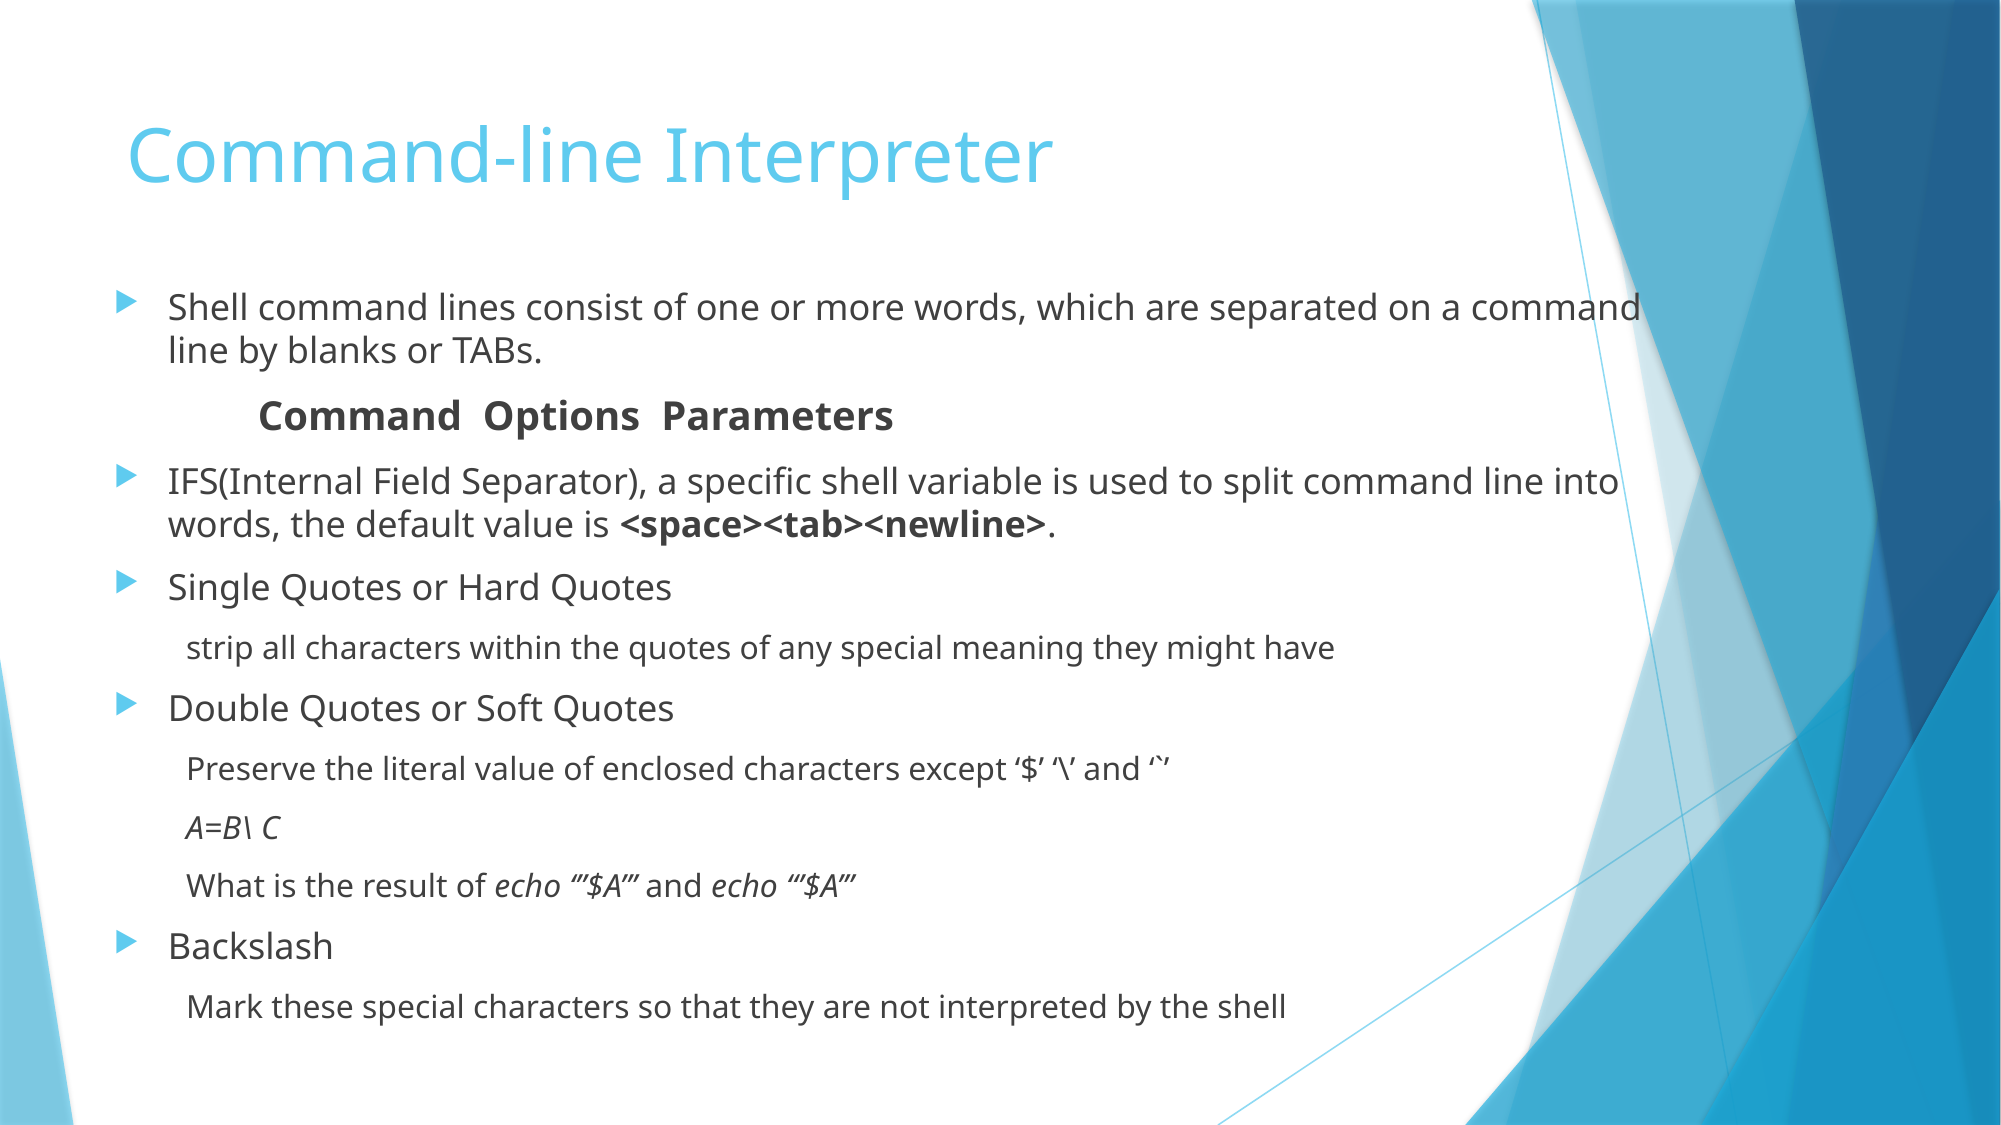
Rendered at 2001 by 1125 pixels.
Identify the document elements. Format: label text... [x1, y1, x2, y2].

list Shell command lines consist of one or more words, which are separated on a command line by blanks or TABs. Command Options Parameters IFS(Internal Field Separator), a specific shell variable is used to split command line into words, the default value is <space><tab><newline>. Single Quotes or Hard Quotes strip all characters within the quotes of any special meaning they might have Double Quotes or Soft Quotes Preserve the literal value of enclosed characters except ‘$’ ‘\’ and ‘`’ A=B\ C What is the result of echo ‘”$A”’ and echo “’$A’” Backslash Mark these special characters so that they are not interpreted by the shell [98, 276, 1699, 1033]
title Command-line Interpreter [111, 99, 1522, 276]
